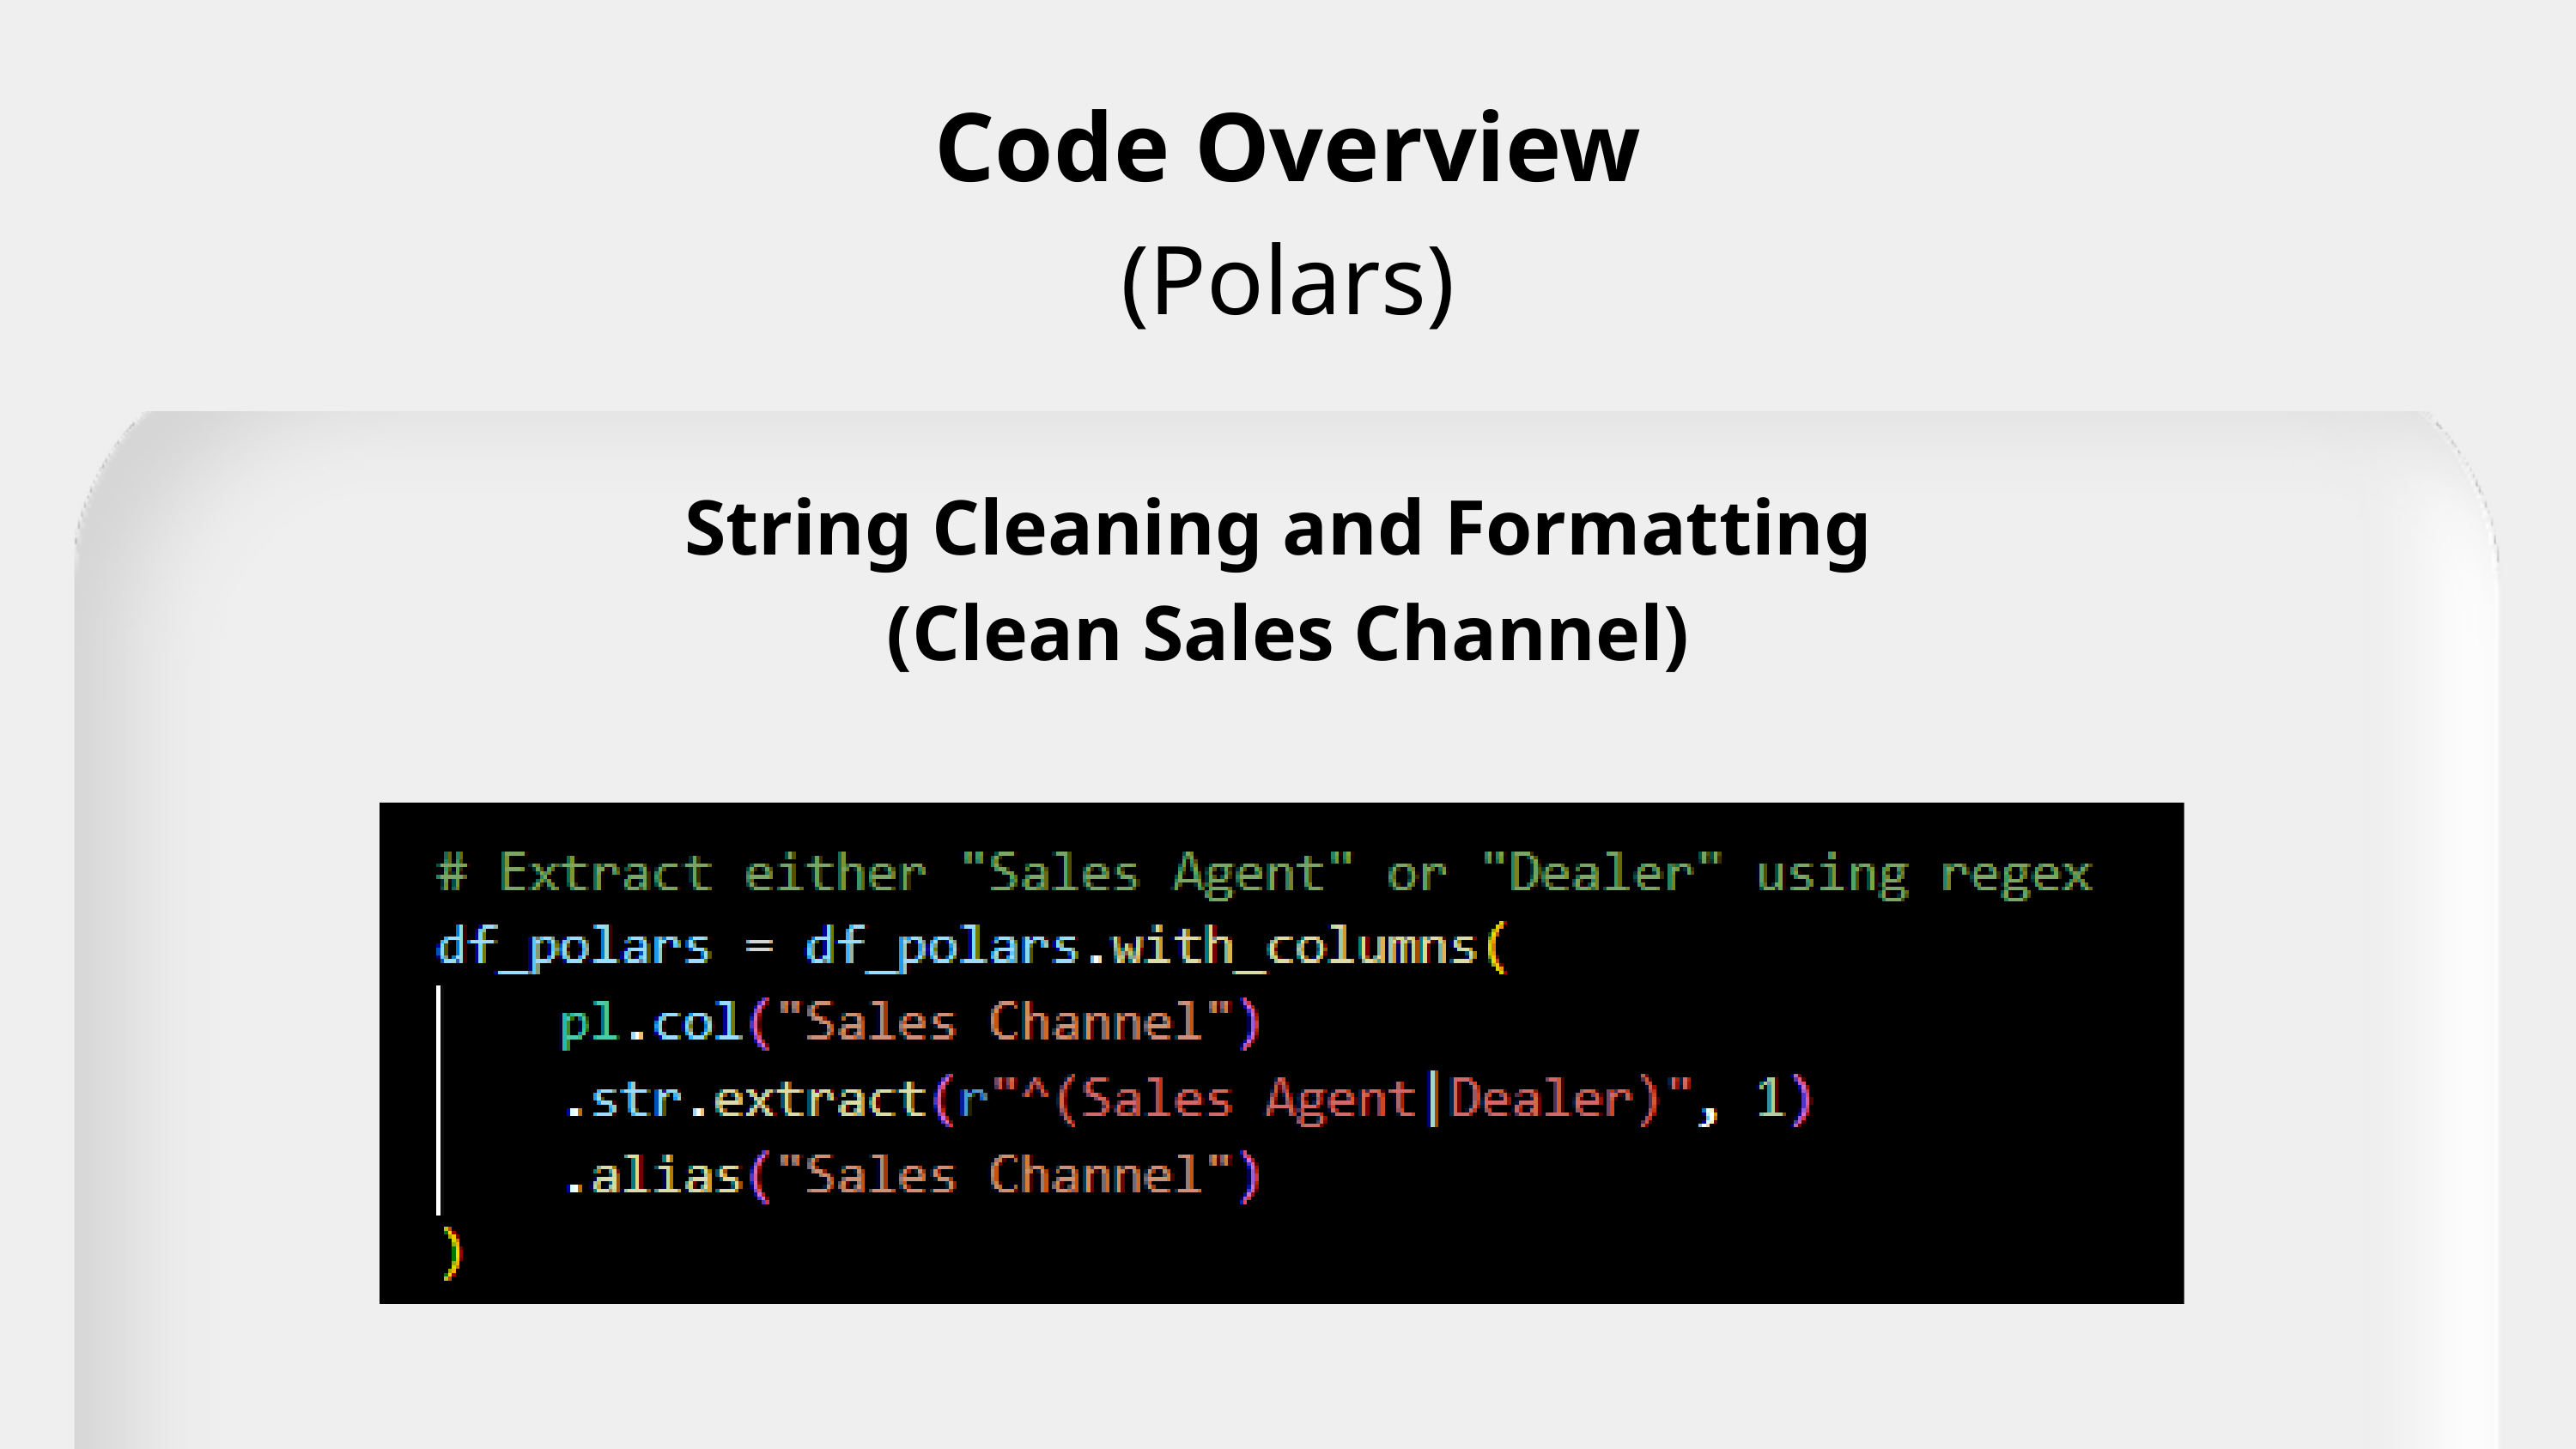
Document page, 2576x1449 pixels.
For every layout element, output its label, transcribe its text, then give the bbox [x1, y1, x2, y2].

text_box [380, 803, 2184, 1304]
text_box [74, 411, 2502, 1449]
text_box String Cleaning and Formatting (Clean Sales Channel) [195, 464, 2381, 676]
text_box Code Overview (Polars) [392, 68, 2184, 334]
